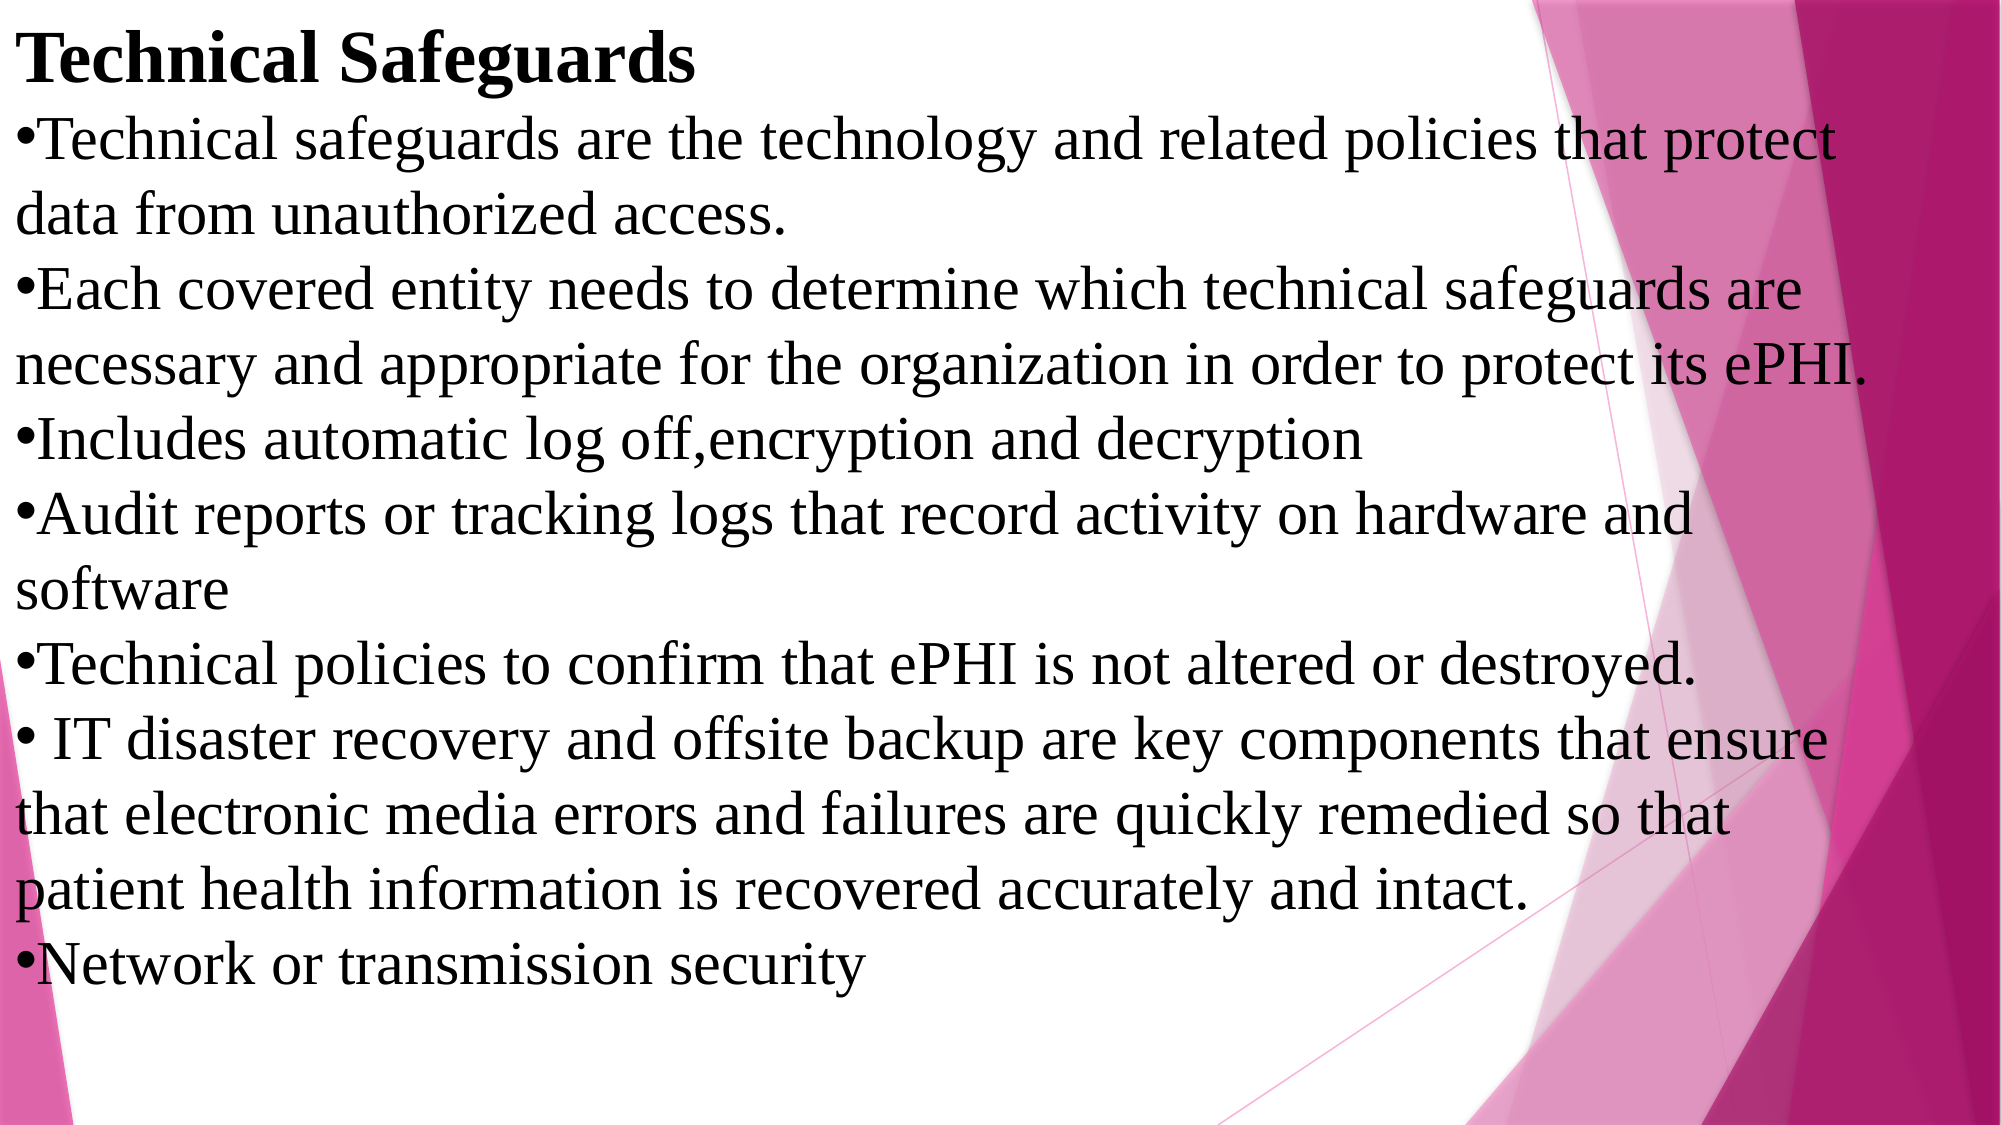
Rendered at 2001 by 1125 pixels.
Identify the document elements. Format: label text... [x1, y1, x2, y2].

text_box Technical Safeguards Technical safeguards are the technology and related policies that protect data from unauthorized access. Each covered entity needs to determine which technical safeguards are necessary and appropriate for the organization in order to protect its ePHI. Includes automatic log off,encryption and decryption Audit reports or tracking logs that record activity on hardware and software Technical policies to confirm that ePHI is not altered or destroyed. IT disaster recovery and offsite backup are key components that ensure that electronic media errors and failures are quickly remedied so that patient health information is recovered accurately and intact. Network or transmission security [0, 0, 1921, 1125]
